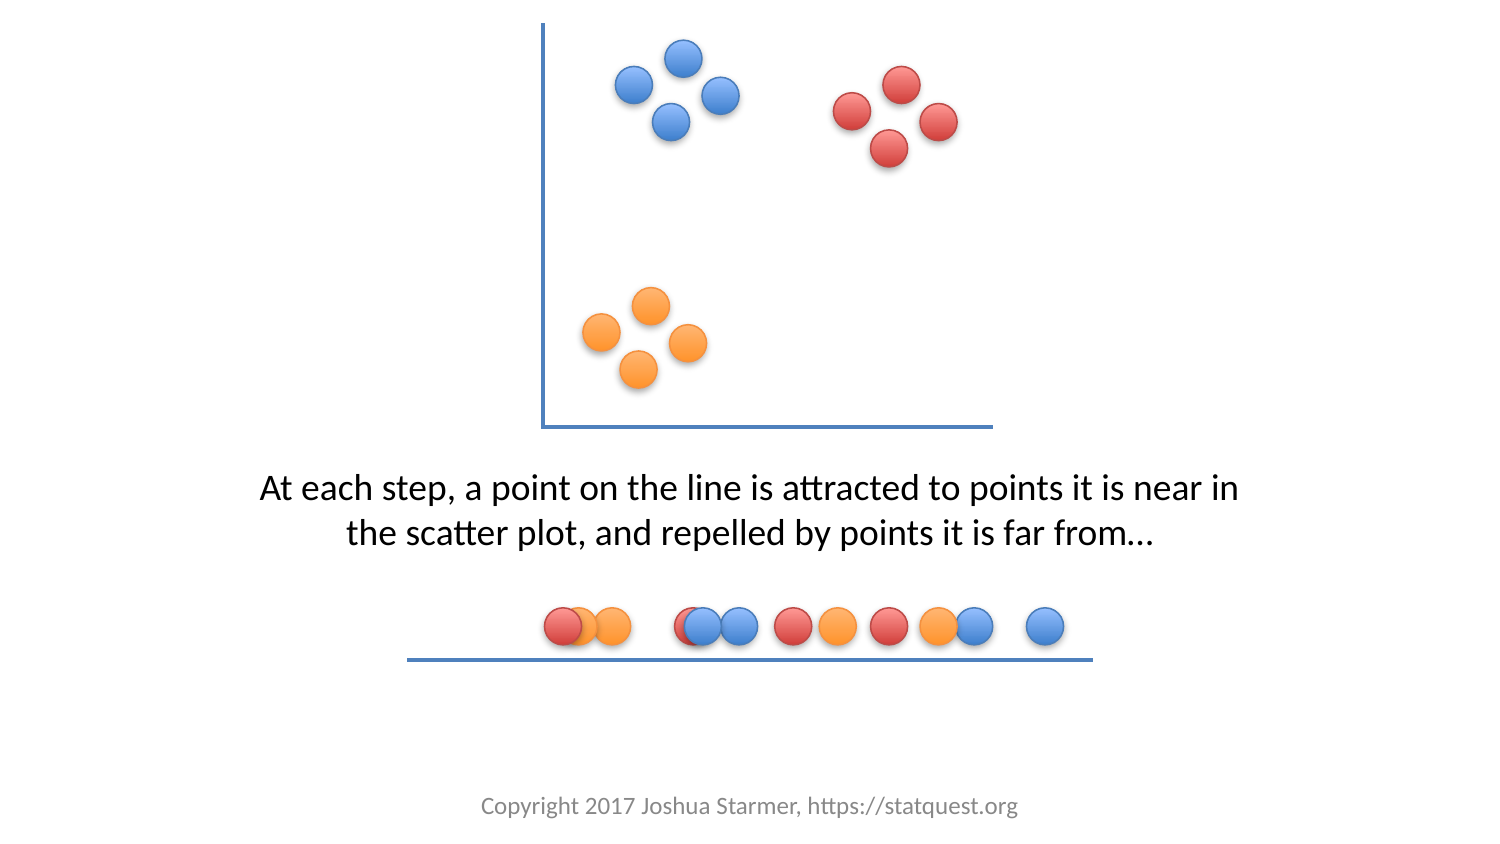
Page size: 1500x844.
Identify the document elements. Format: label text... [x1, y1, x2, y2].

text_box [597, 607, 631, 645]
text_box [723, 607, 758, 645]
text_box [544, 607, 582, 645]
text_box [574, 607, 598, 645]
text_box At each step, a point on the line is attracted to points it is near in the scatter plot, and repelled by points it is far from… [235, 455, 1265, 561]
text_box [684, 607, 722, 645]
text_box [870, 607, 908, 645]
text_box [1026, 607, 1064, 645]
text_box [958, 607, 993, 645]
text_box [774, 607, 812, 645]
footer Copyright 2017 Joshua Starmer, https://statquest.org [454, 782, 1046, 827]
text_box [819, 607, 857, 645]
text_box [920, 607, 958, 645]
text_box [582, 39, 958, 389]
text_box [674, 607, 693, 641]
